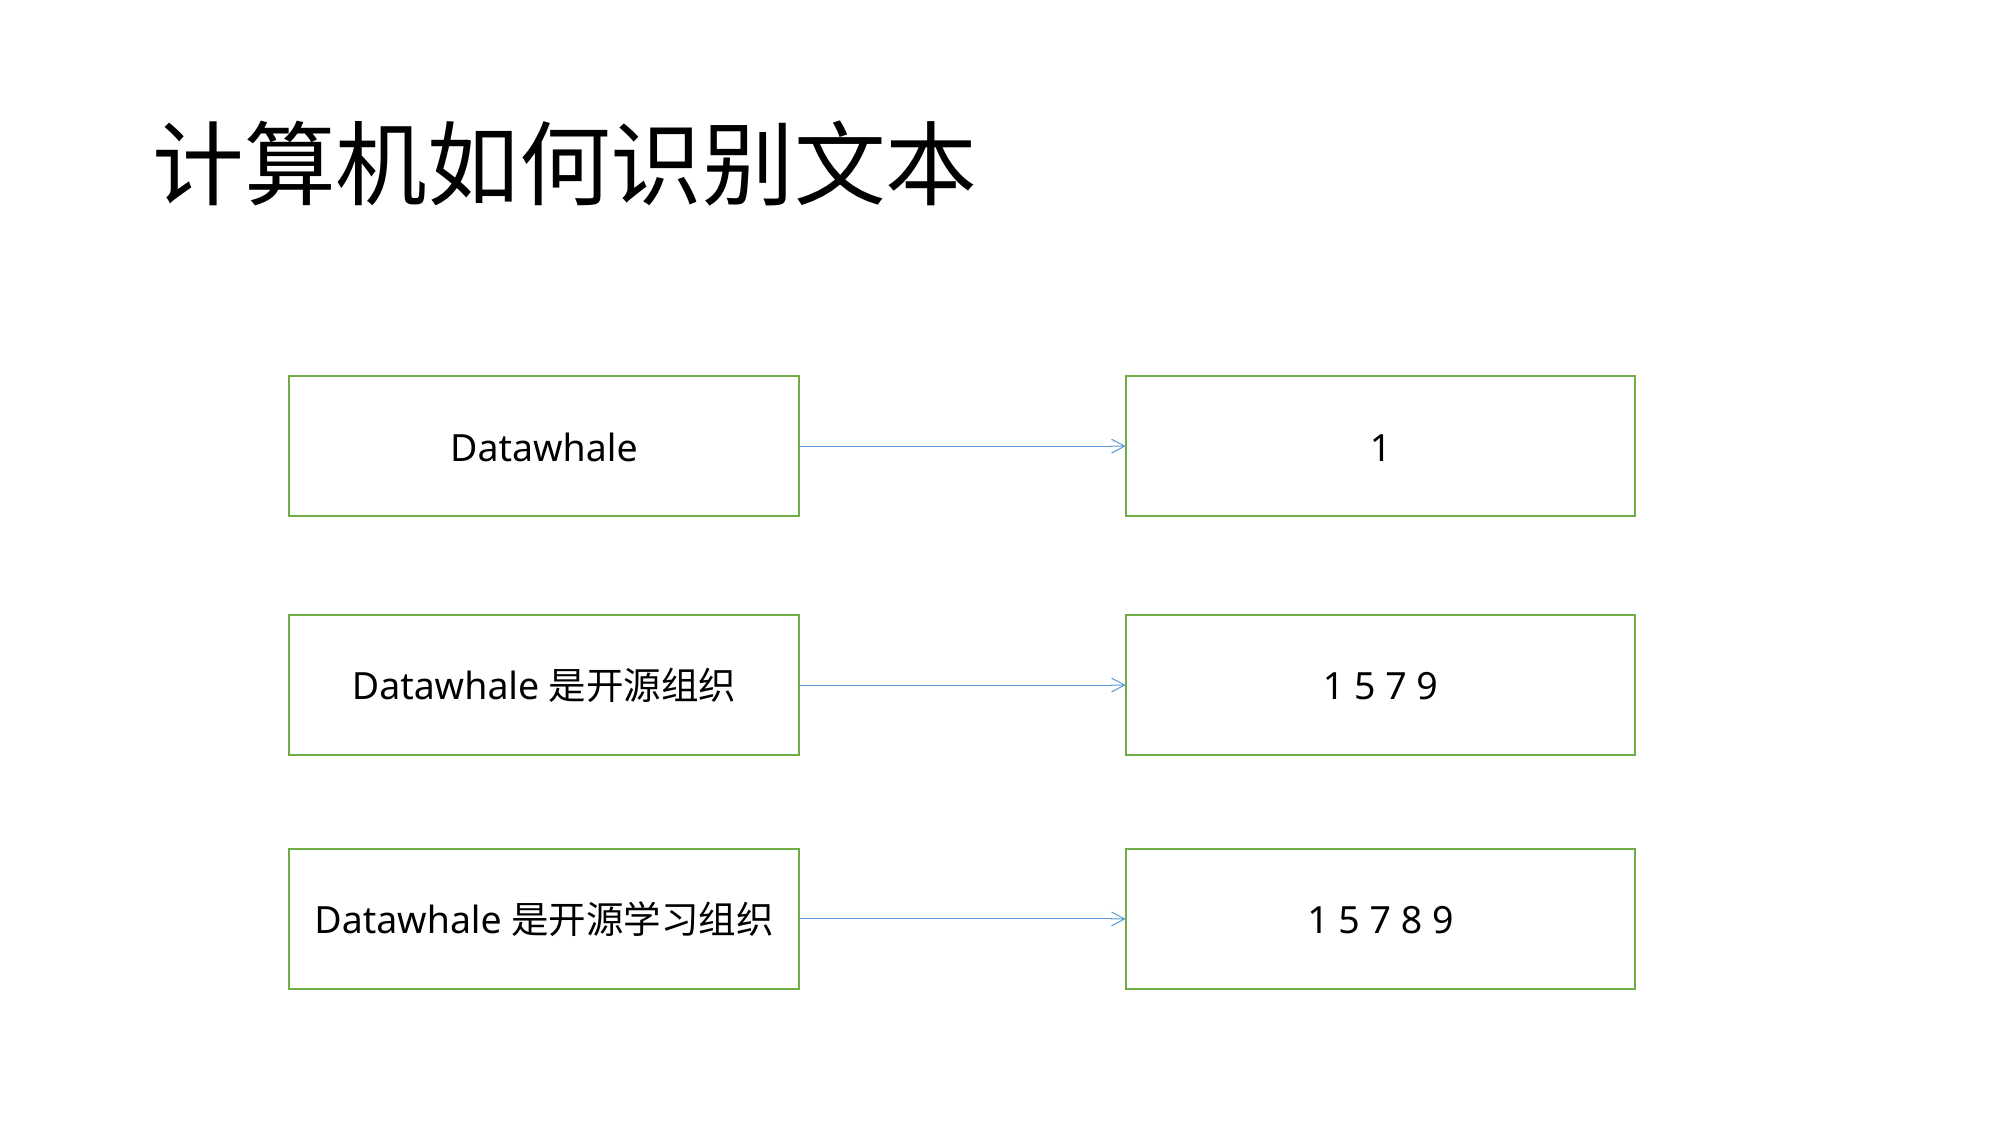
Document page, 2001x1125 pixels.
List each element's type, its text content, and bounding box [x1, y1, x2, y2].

text_box 1 5 7 9 [1125, 614, 1636, 756]
title 计算机如何识别文本 [137, 59, 1298, 278]
text_box 1 [1125, 375, 1636, 517]
text_box Datawhale [288, 375, 800, 517]
text_box Datawhale是开源组织 [288, 614, 800, 756]
text_box 1 5 7 8 9 [1125, 848, 1636, 990]
text_box Datawhale是开源学习组织 [288, 848, 800, 990]
